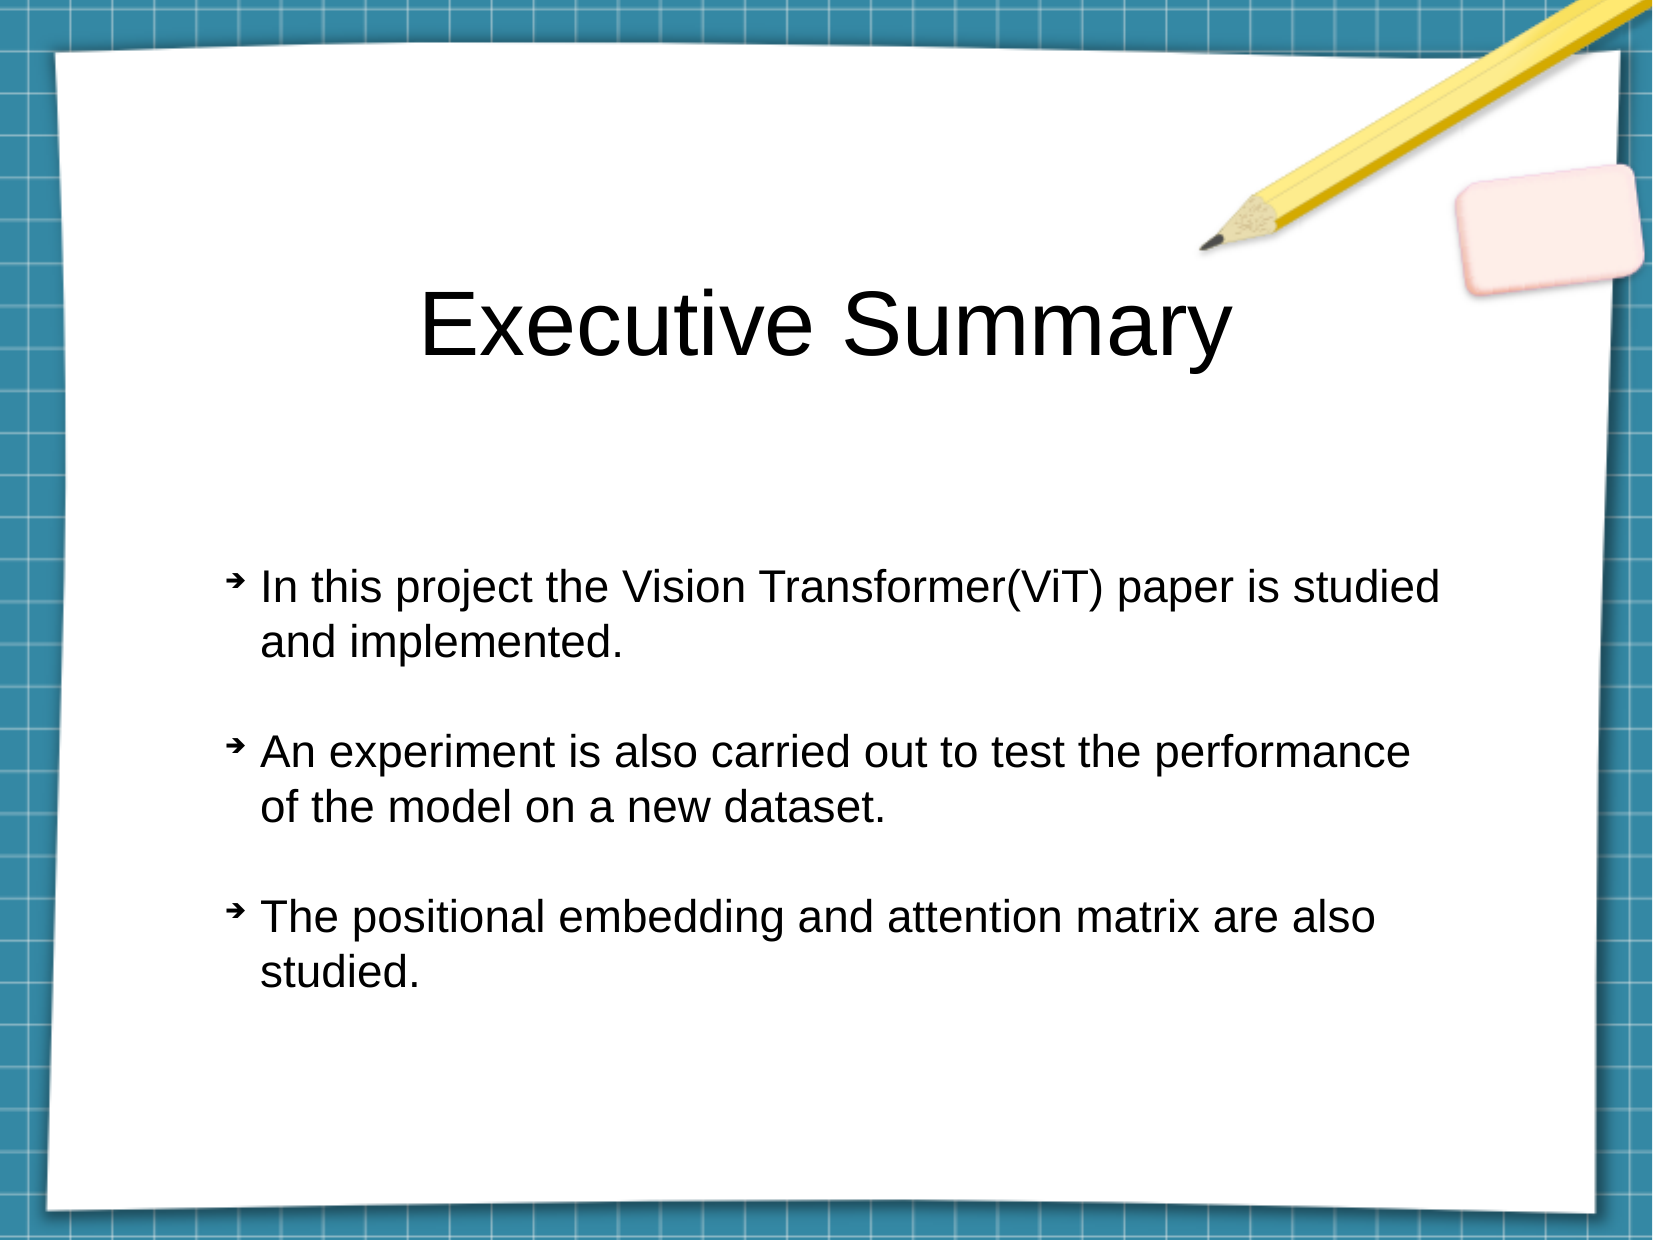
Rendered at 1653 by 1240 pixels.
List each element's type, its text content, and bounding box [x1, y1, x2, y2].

picture [0, 0, 1653, 1240]
text_box In this project the Vision Transformer(ViT) paper is studied and implemented. An experiment is also carried out to test the performance of the model on a new dataset. The positional embedding and attention matrix are also studied. [217, 549, 1463, 1004]
text_box Executive Summary [82, 263, 1571, 374]
